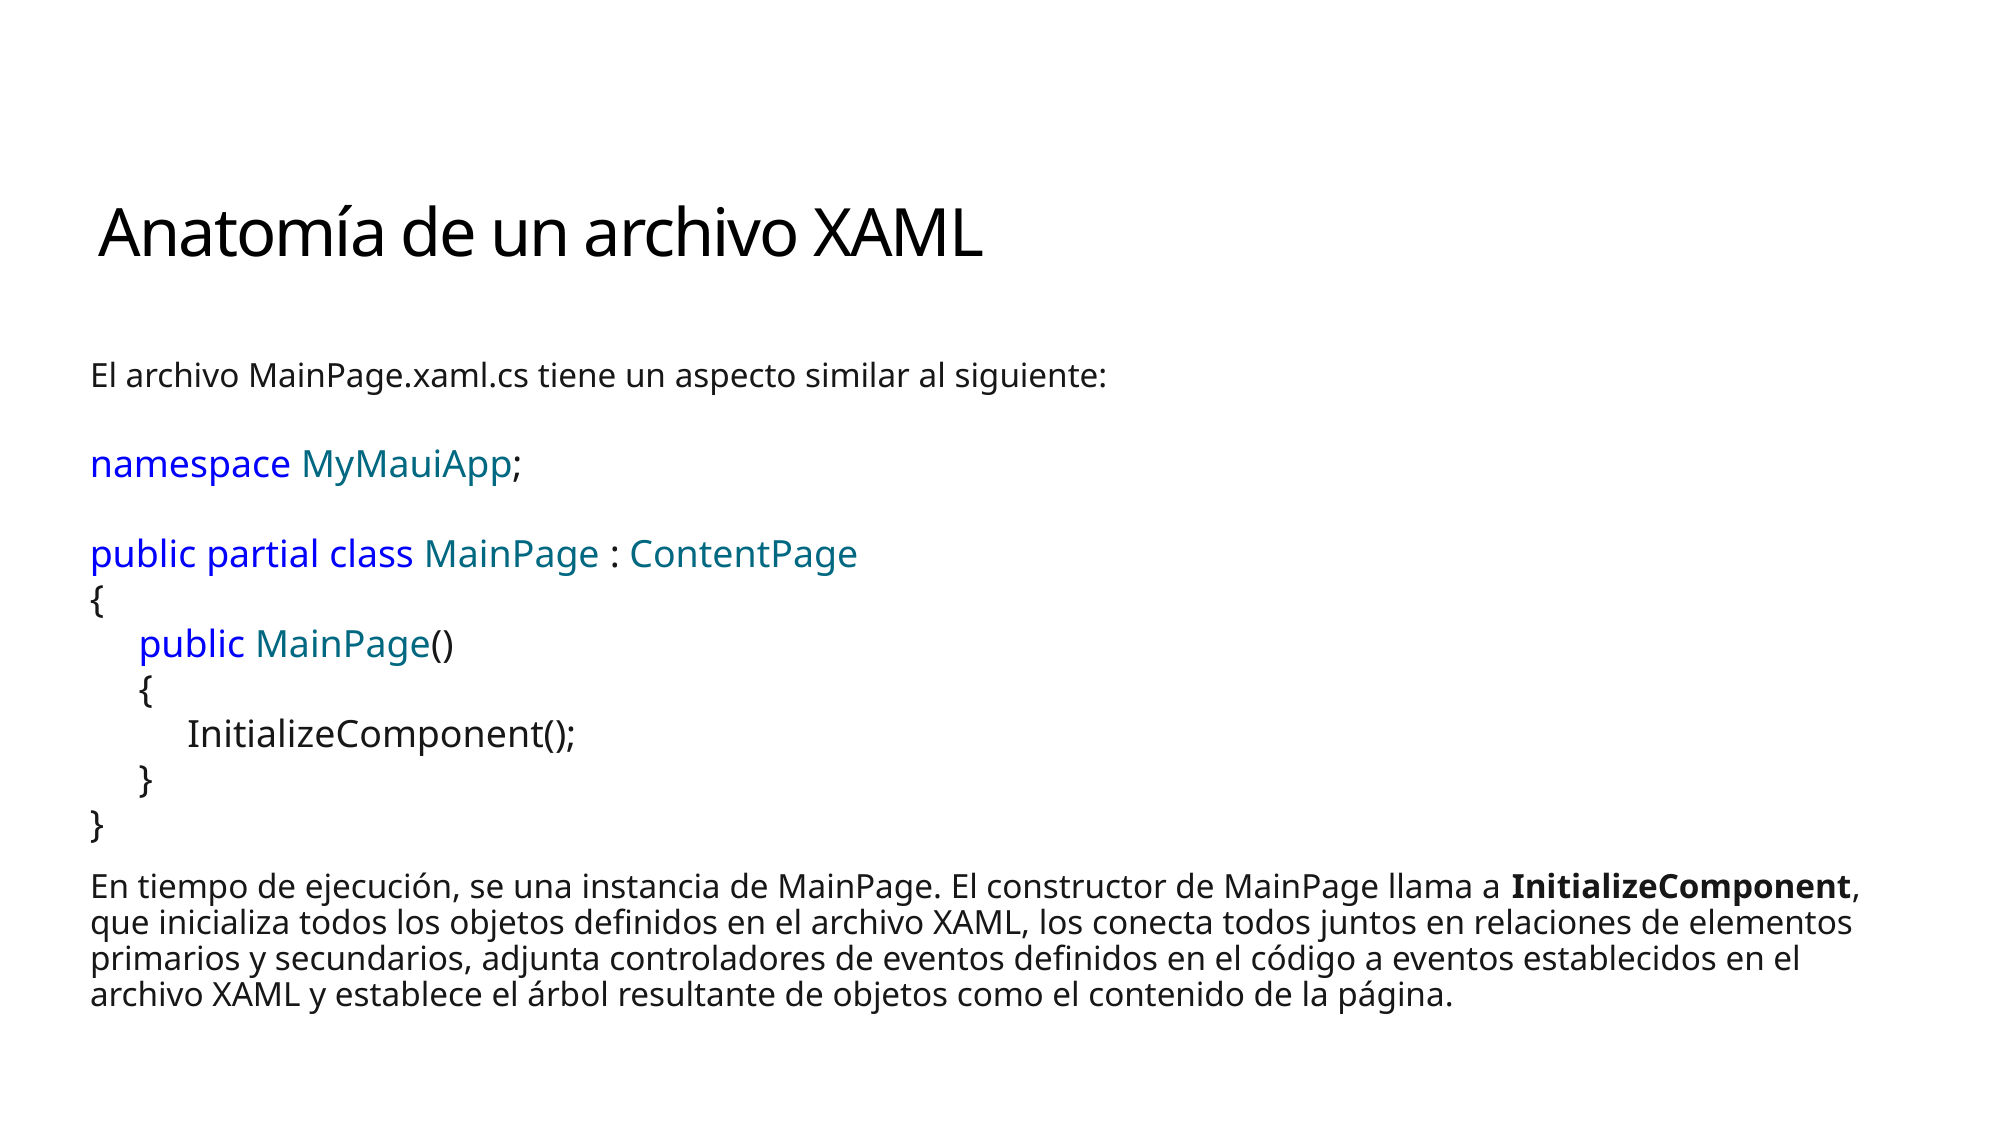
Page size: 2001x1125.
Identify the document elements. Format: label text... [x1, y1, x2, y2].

text_box El archivo MainPage.xaml.cs tiene un aspecto similar al siguiente: En tiempo de ejecución, se una instancia de MainPage. El constructor de MainPage llama a InitializeComponent, que inicializa todos los objetos definidos en el archivo XAML, los conecta todos juntos en relaciones de elementos primarios y secundarios, adjunta controladores de eventos definidos en el código a eventos establecidos en el archivo XAML y establece el árbol resultante de objetos como el contenido de la página. [74, 351, 1916, 432]
text_box namespace MyMauiApp; public partial class MainPage : ContentPage { public MainPage() { InitializeComponent(); } } [74, 432, 1916, 853]
title Anatomía de un archivo XAML [75, 184, 1340, 282]
text_box El archivo MainPage.xaml.cs tiene un aspecto similar al siguiente: En tiempo de ejecución, se una instancia de MainPage. El constructor de MainPage llama a InitializeComponent, que inicializa todos los objetos definidos en el archivo XAML, los conecta todos juntos en relaciones de elementos primarios y secundarios, adjunta controladores de eventos definidos en el código a eventos establecidos en el archivo XAML y establece el árbol resultante de objetos como el contenido de la página. [74, 853, 1916, 1088]
